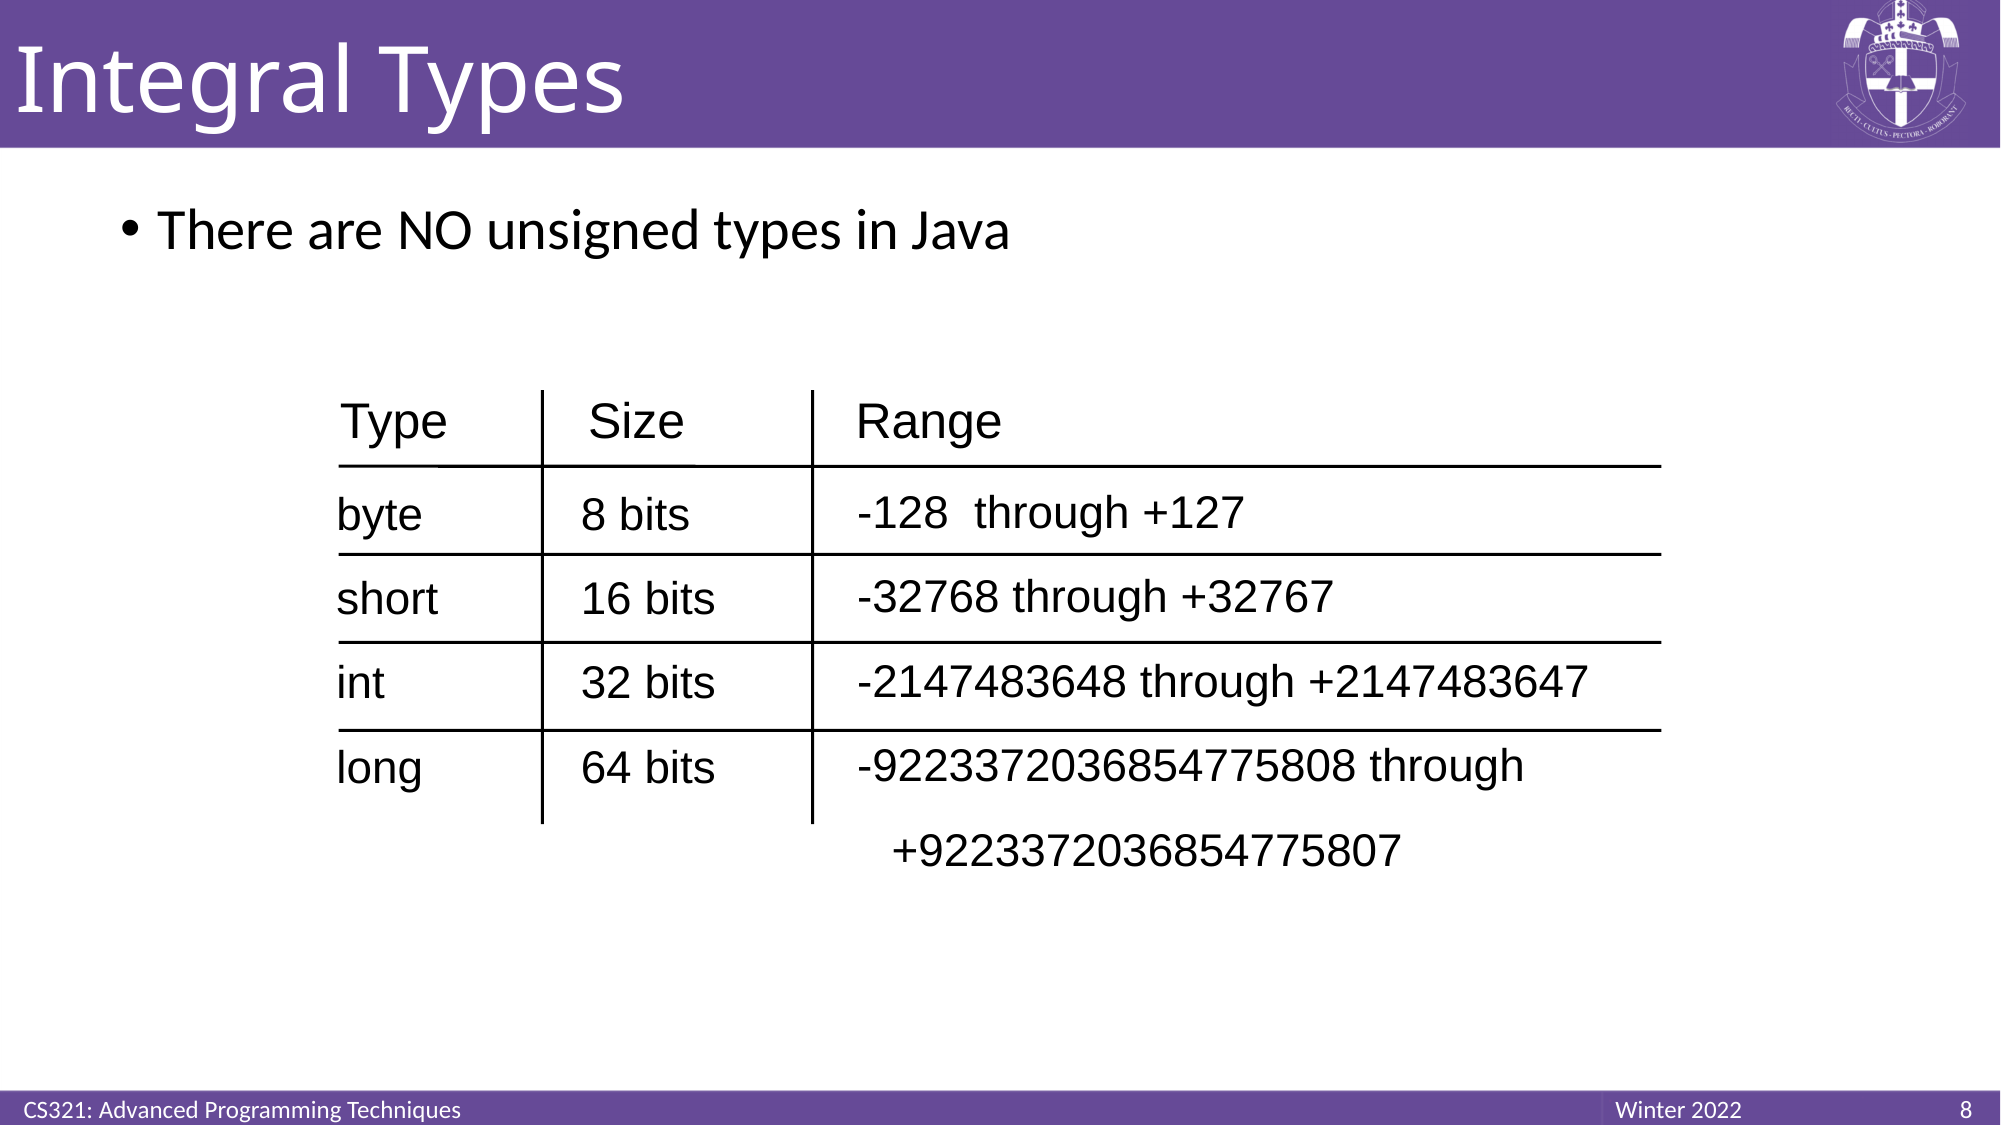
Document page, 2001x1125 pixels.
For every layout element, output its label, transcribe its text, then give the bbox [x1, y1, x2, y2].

title Integral Types [0, 0, 1725, 192]
slide_number Winter 2022 [1600, 1078, 1862, 1125]
slide_number 8 [1862, 1078, 1994, 1125]
picture [0, 0, 2001, 1125]
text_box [338, 388, 1662, 876]
list There are NO unsigned types in Java [105, 191, 1831, 906]
footer CS321: Advanced Programming Techniques [8, 1078, 499, 1125]
